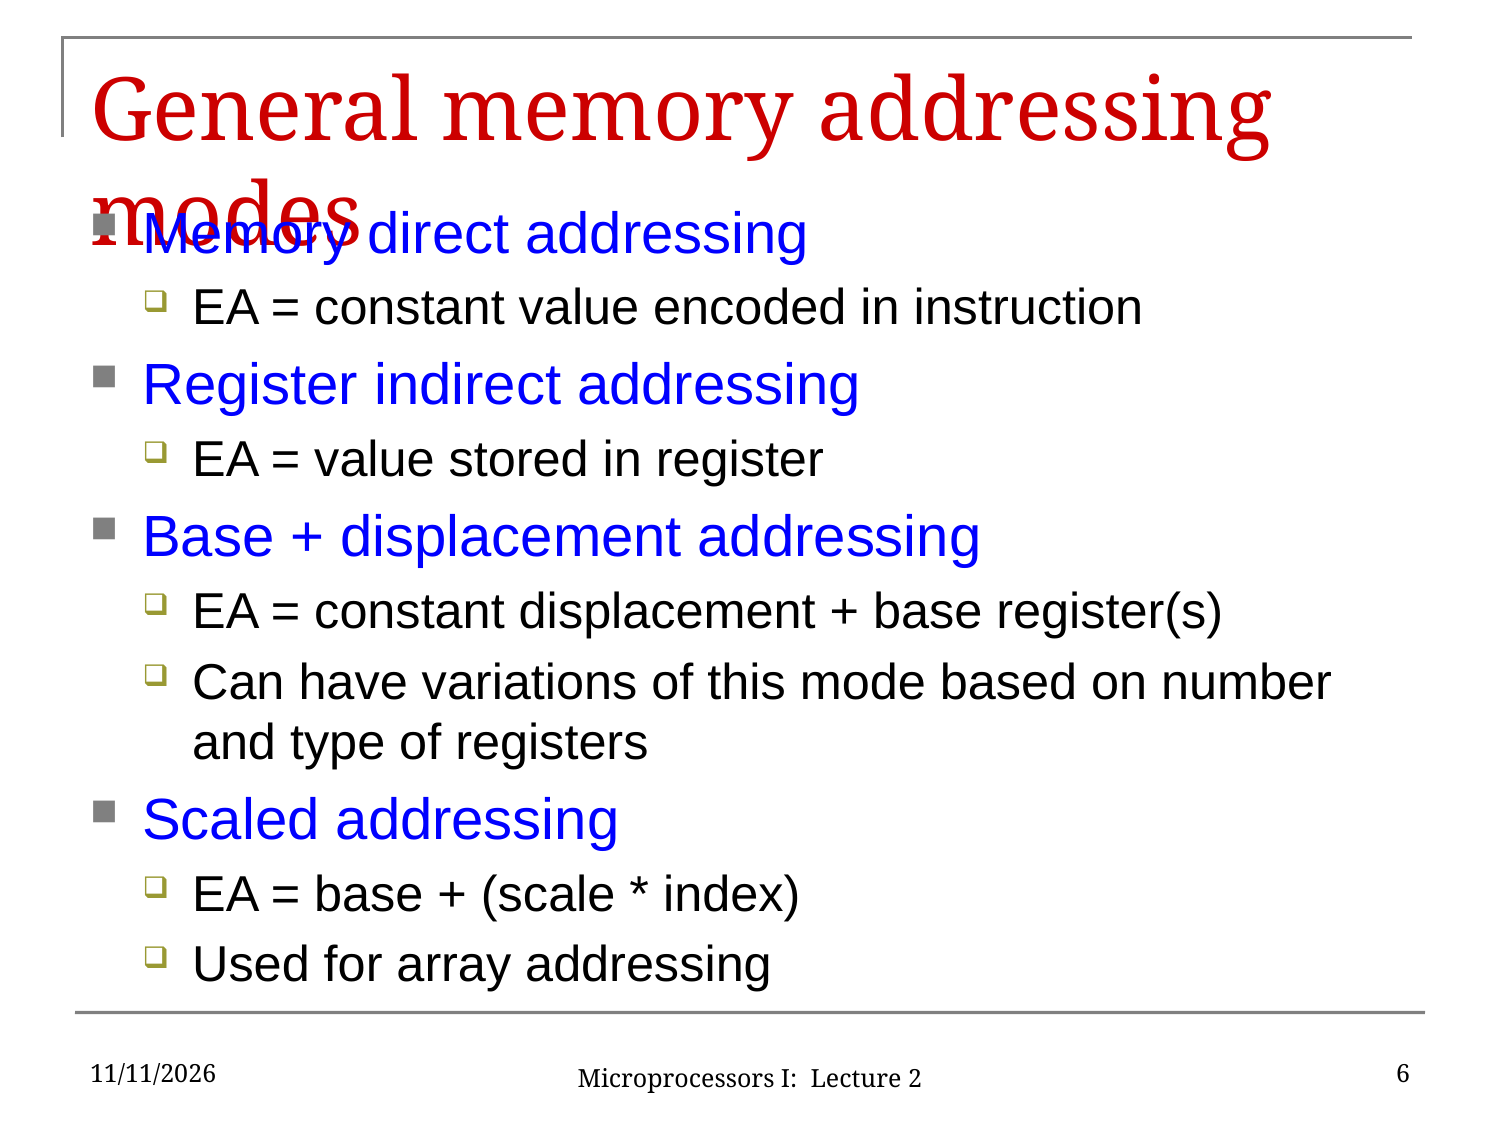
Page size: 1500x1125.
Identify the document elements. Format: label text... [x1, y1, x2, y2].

slide_number 6 [1074, 1023, 1426, 1100]
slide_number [74, 1023, 426, 1100]
list Memory direct addressing EA = constant value encoded in instruction Register indirect addressing EA = value stored in register Base + displacement addressing EA = constant displacement + base register(s) Can have variations of this mode based on number and type of registers Scaled addressing EA = base + (scale * index) Used for array addressing [75, 187, 1425, 1006]
title General memory addressing modes [75, 45, 1425, 163]
footer Microprocessors I: Lecture 2 [512, 1024, 988, 1101]
